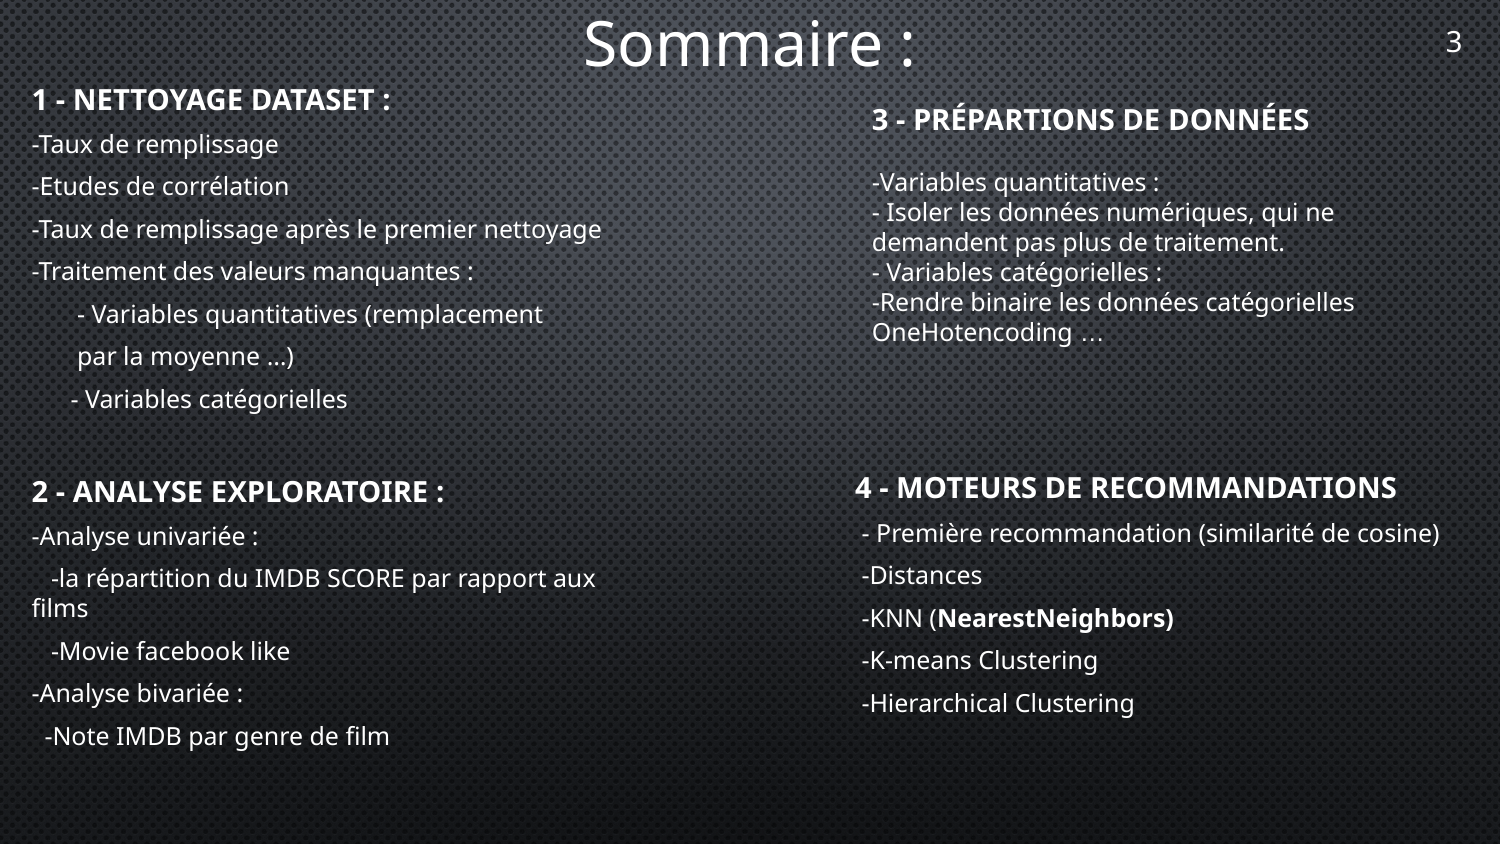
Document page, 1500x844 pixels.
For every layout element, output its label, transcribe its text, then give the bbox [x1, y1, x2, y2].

list 4 - MOTEURS DE RECOMMANDATIONS - Première recommandation (similarité de cosine) -Distances -KNN (NearestNeighbors) -K-means Clustering -Hierarchical Clustering [840, 407, 1497, 843]
slide_number 3 [1408, 0, 1500, 88]
text_box 3 - PRÉPARTIONS DE DONNÉES -Variables quantitatives : - Isoler les données numériques, qui ne demandent pas plus de traitement. - Variables catégorielles : -Rendre binaire les données catégorielles OneHotencoding … [857, 94, 1489, 354]
list 1 - NETTOYAGE DATASET : -Taux de remplissage -Etudes de corrélation -Taux de remplissage après le premier nettoyage -Traitement des valeurs manquantes : - Variables quantitatives (remplacement par la moyenne …) - Variables catégorielles 2 - ANALYSE EXPLORATOIRE : -Analyse univariée : -la répartition du IMDB SCORE par rapport aux films -Movie facebook like -Analyse bivariée : -Note IMDB par genre de film [0, 65, 628, 831]
title Sommaire : [0, 0, 1261, 95]
